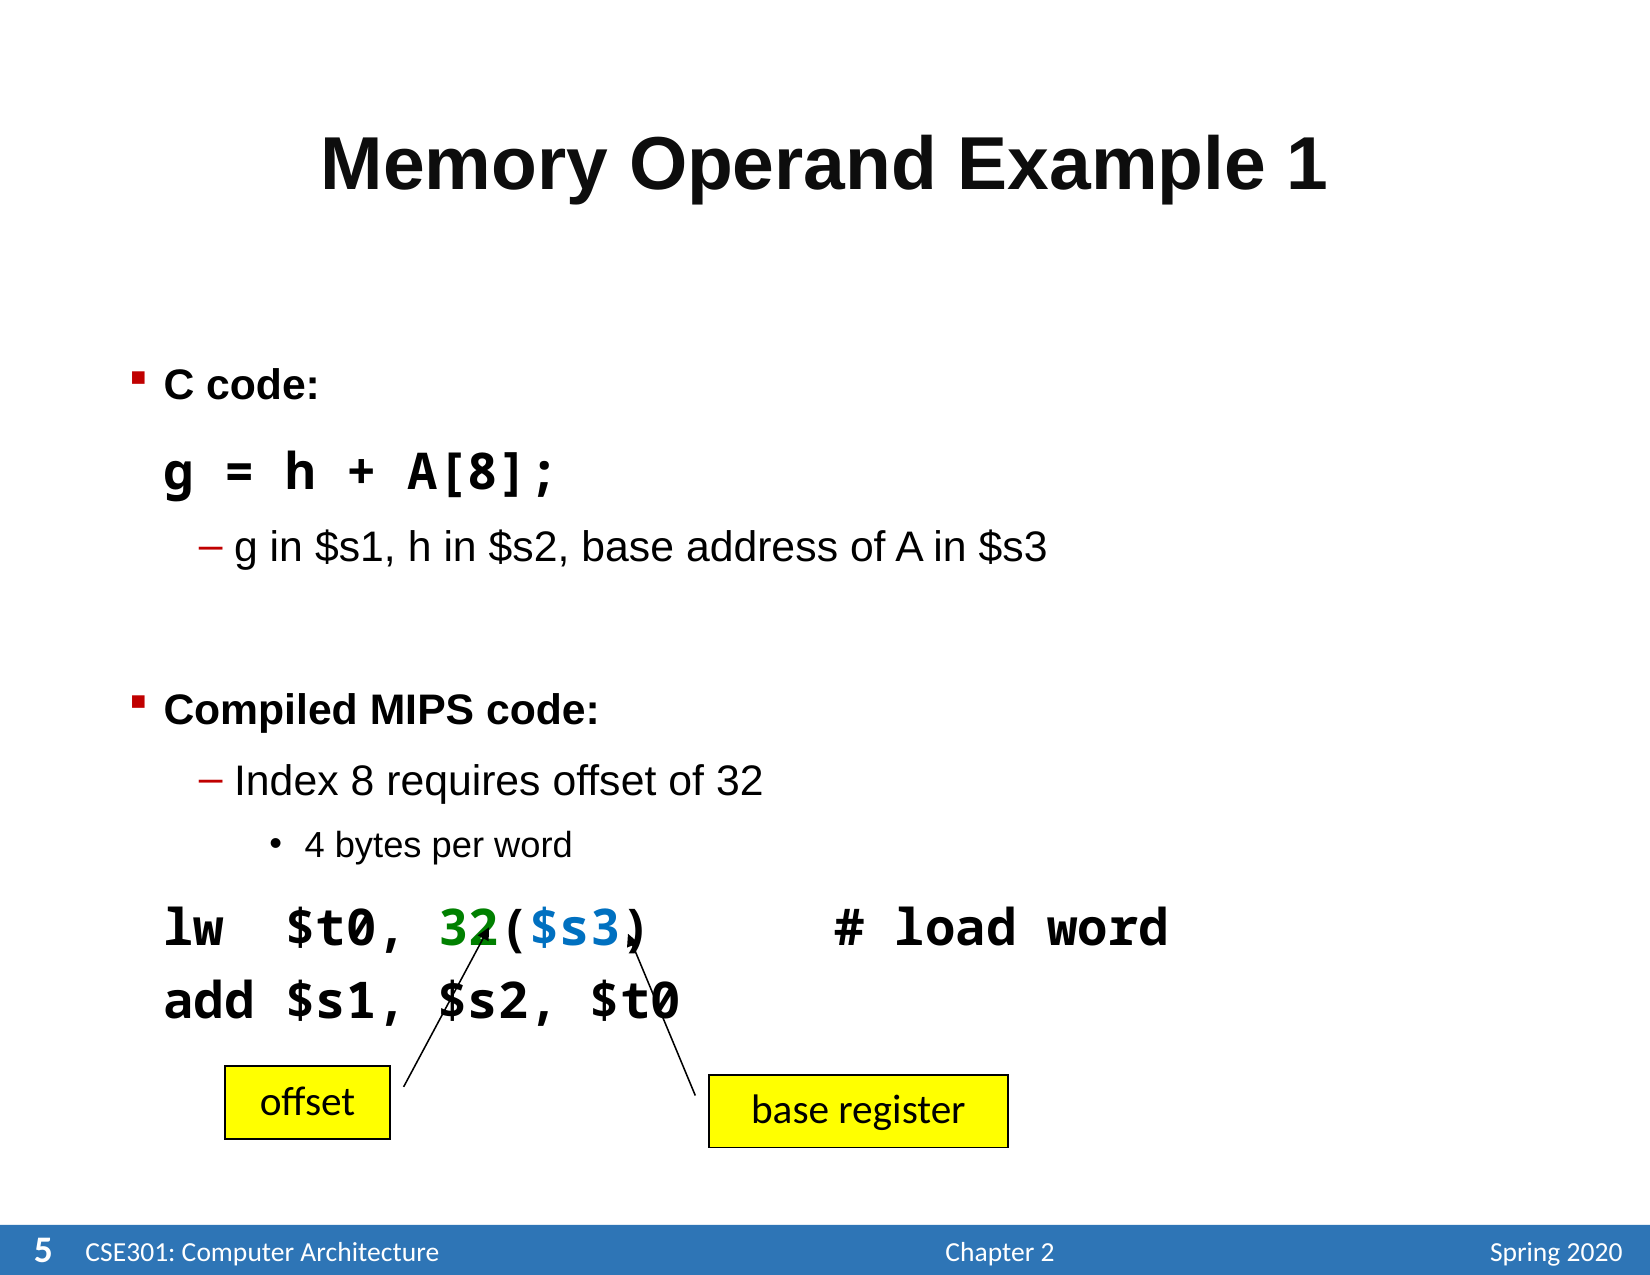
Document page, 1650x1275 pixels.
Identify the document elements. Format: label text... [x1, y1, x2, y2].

text_box offset [403, 927, 490, 1087]
text_box offset [224, 1066, 390, 1139]
list C code: g = h + A[8]; g in $s1, h in $s2, base address of A in $s3 Compiled MIPS code: Index 8 requires offset of 32 4 bytes per word lw $t0, 32($s3) # load word add $s1, $s2, $t0 [113, 339, 1537, 1038]
text_box base register [709, 1074, 1008, 1148]
text_box base register [627, 933, 696, 1096]
title Memory Operand Example 1 [113, 67, 1537, 263]
